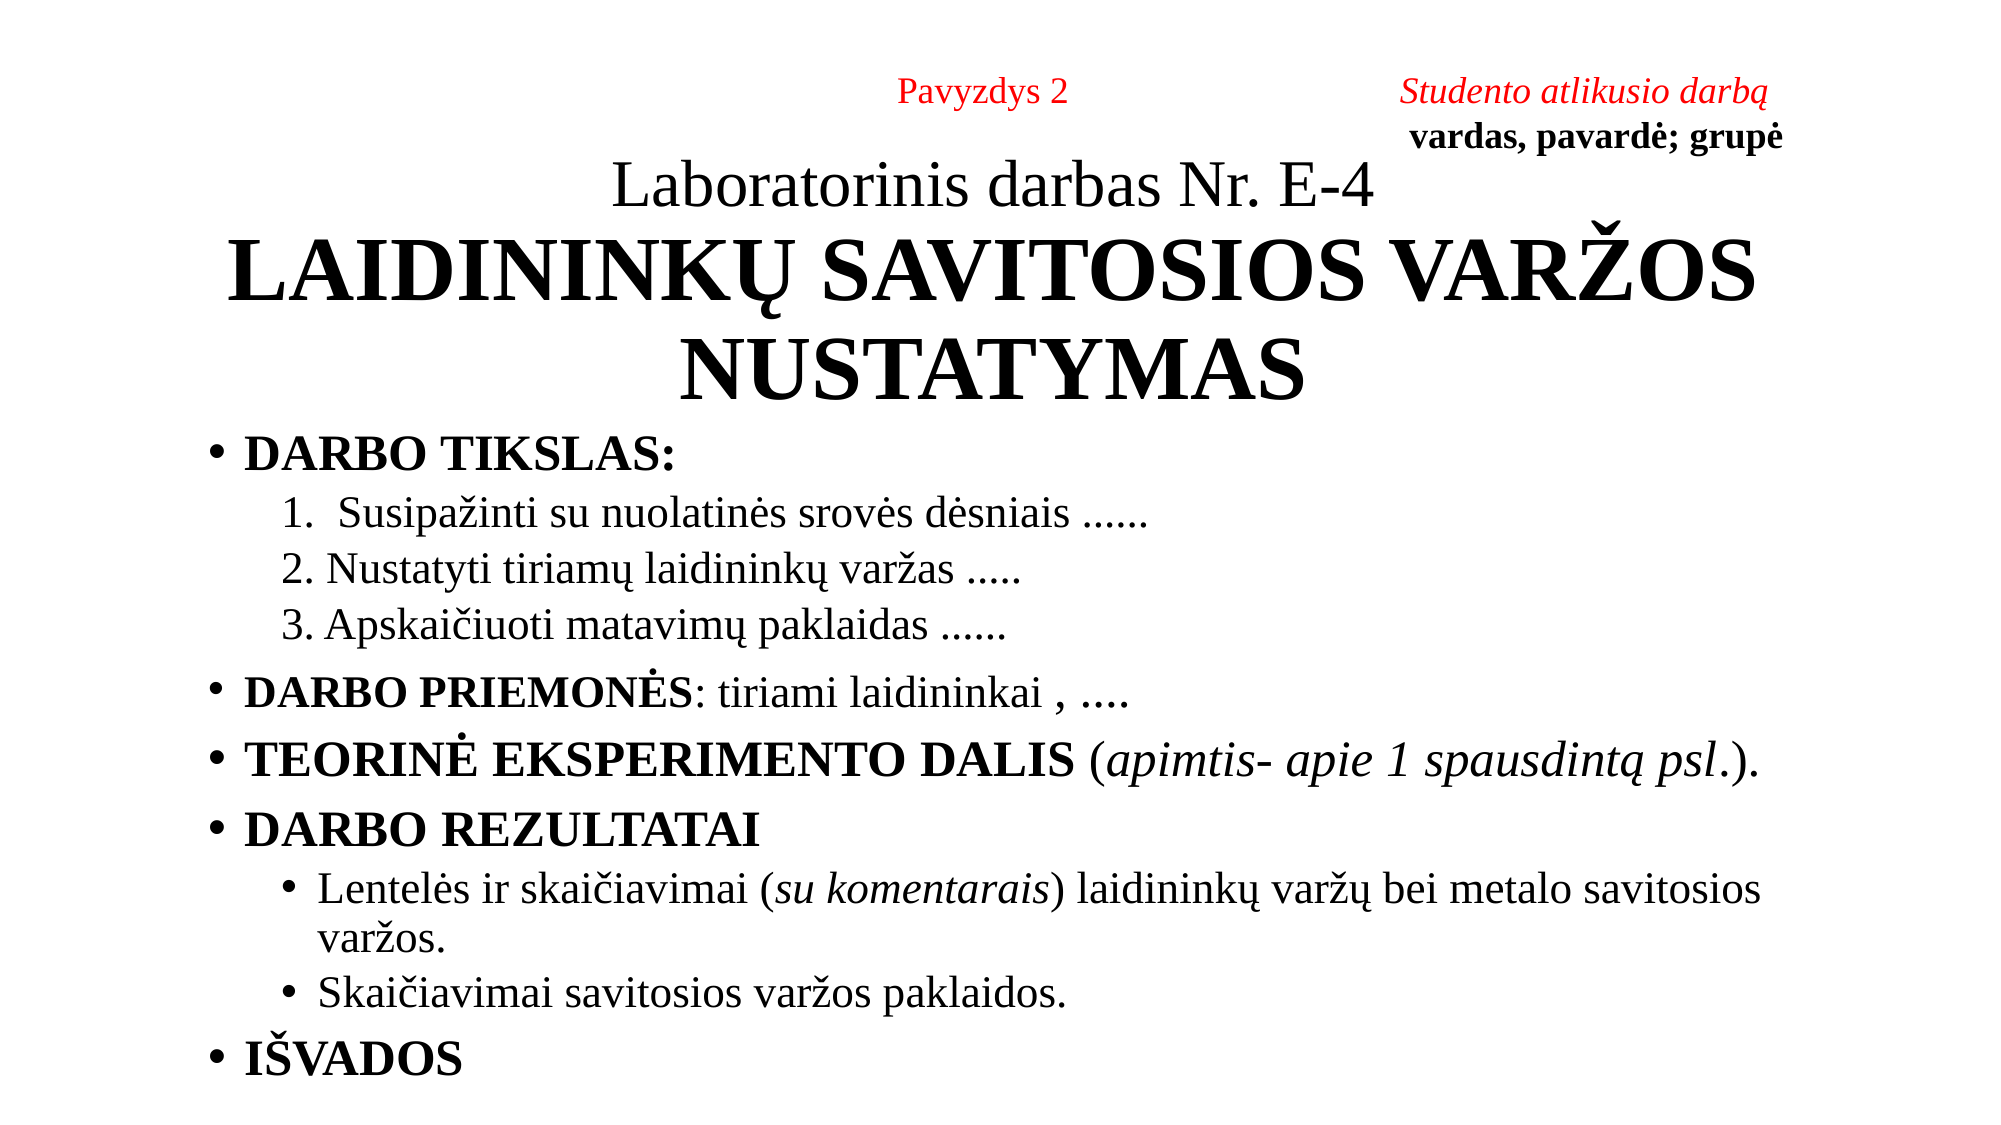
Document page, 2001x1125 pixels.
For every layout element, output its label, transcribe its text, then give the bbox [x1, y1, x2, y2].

title Laboratorinis darbas Nr. E-4 LAIDININKŲ SAVITOSIOS VARŽOS NUSTATYMAS [193, 118, 1795, 419]
text_box Pavyzdys 2 [808, 58, 1159, 118]
text_box Studento atlikusio darbą vardas, pavardė; grupė [1385, 58, 2000, 163]
list DARBO TIKSLAS: 1. Susipažinti su nuolatinės srovės dėsniais ...... 2. Nustatyti tiriamų laidininkų varžas ..... 3. Apskaičiuoti matavimų paklaidas ...... DARBO PRIEMONĖS: tiriami laidininkai , .... TEORINĖ EKSPERIMENTO DALIS (apimtis- apie 1 spausdintą psl.). DARBO REZULTATAI Lentelės ir skaičiavimai (su komentarais) laidininkų varžų bei metalo savitosios varžos. Skaičiavimai savitosios varžos paklaidos. IŠVADOS [193, 419, 1836, 1095]
